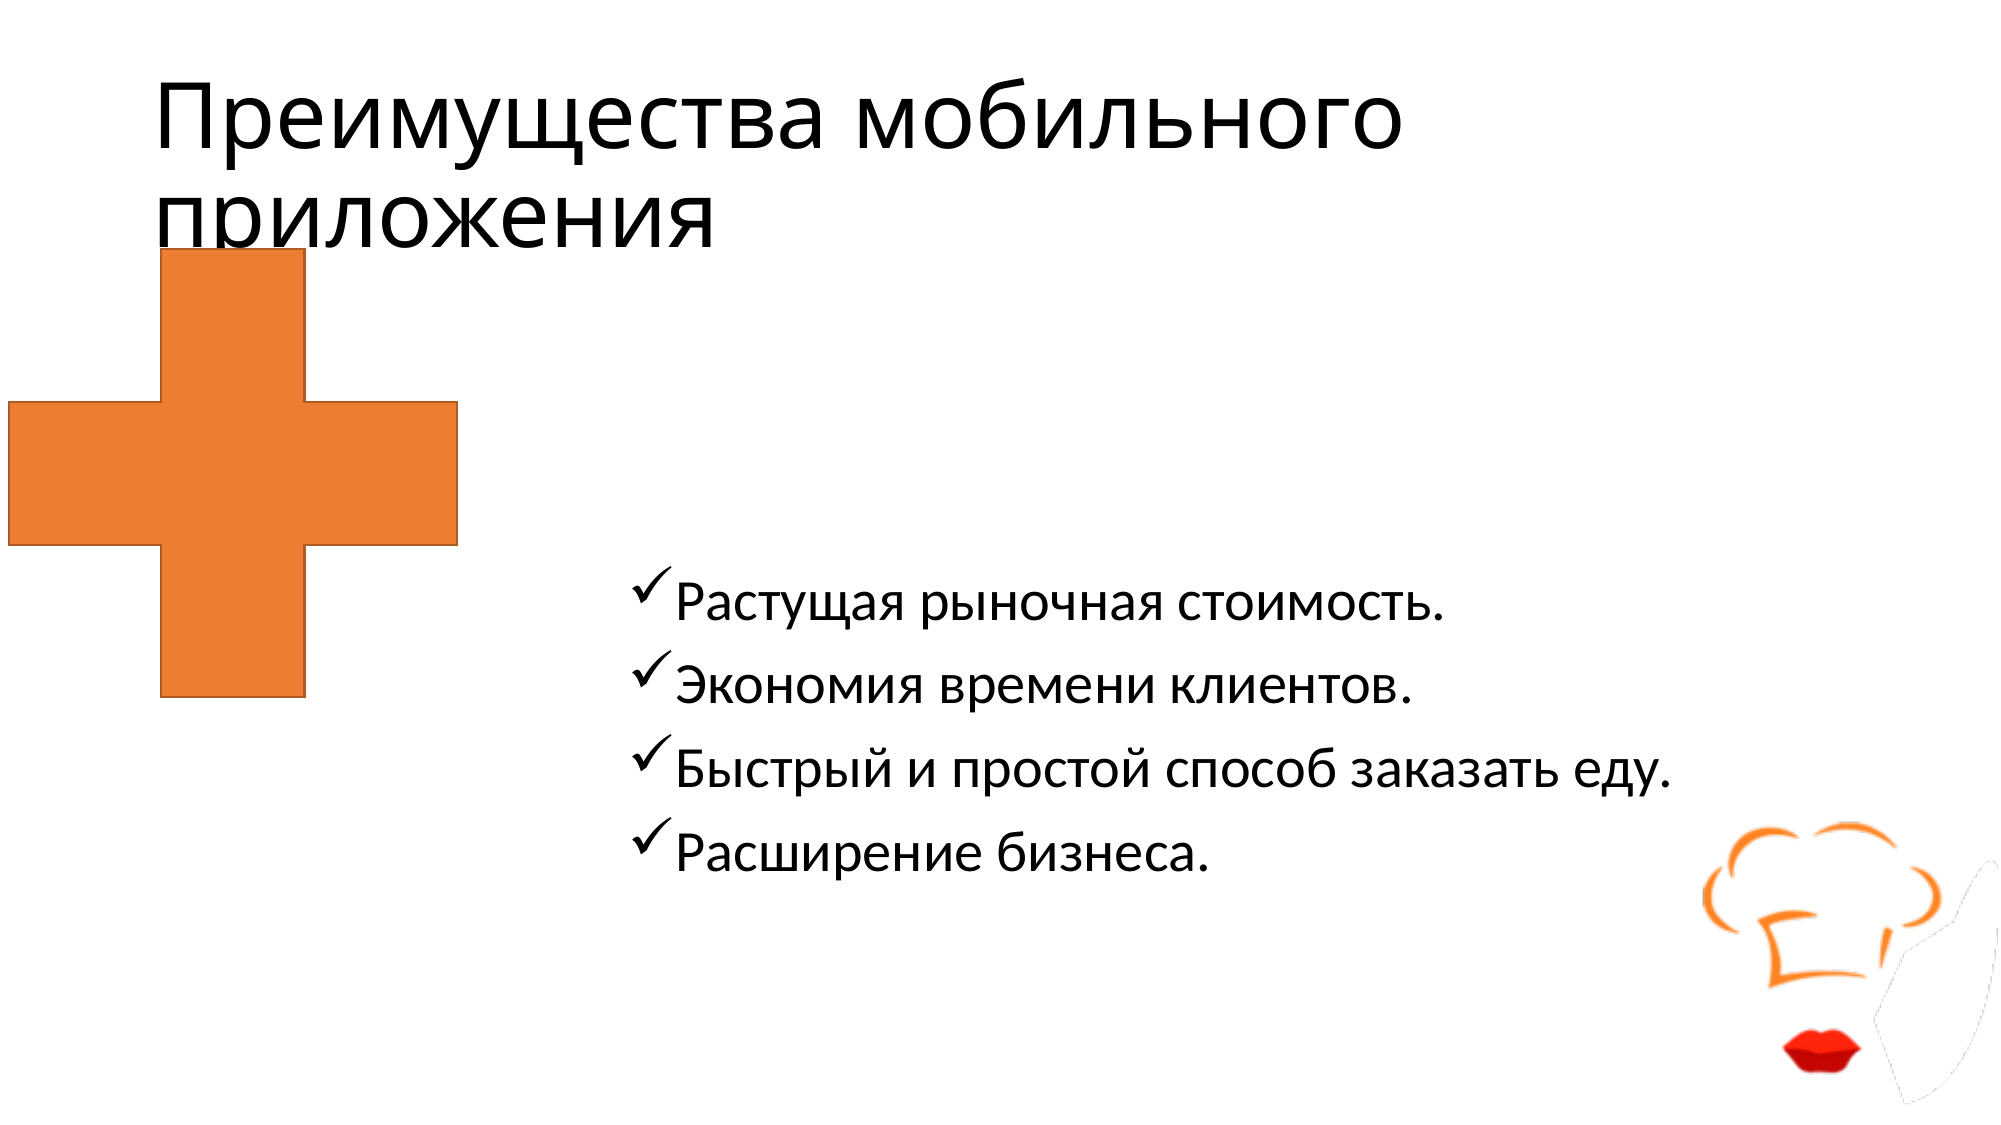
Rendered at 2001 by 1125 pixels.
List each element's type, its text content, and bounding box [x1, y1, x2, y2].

text_box [8, 248, 458, 698]
list Растущая рыночная стоимость. Экономия времени клиентов. Быстрый и простой способ заказать еду. Расширение бизнеса. [612, 562, 2000, 1125]
title Преимущества мобильного приложения [137, 59, 1863, 278]
picture [1687, 785, 2000, 1125]
